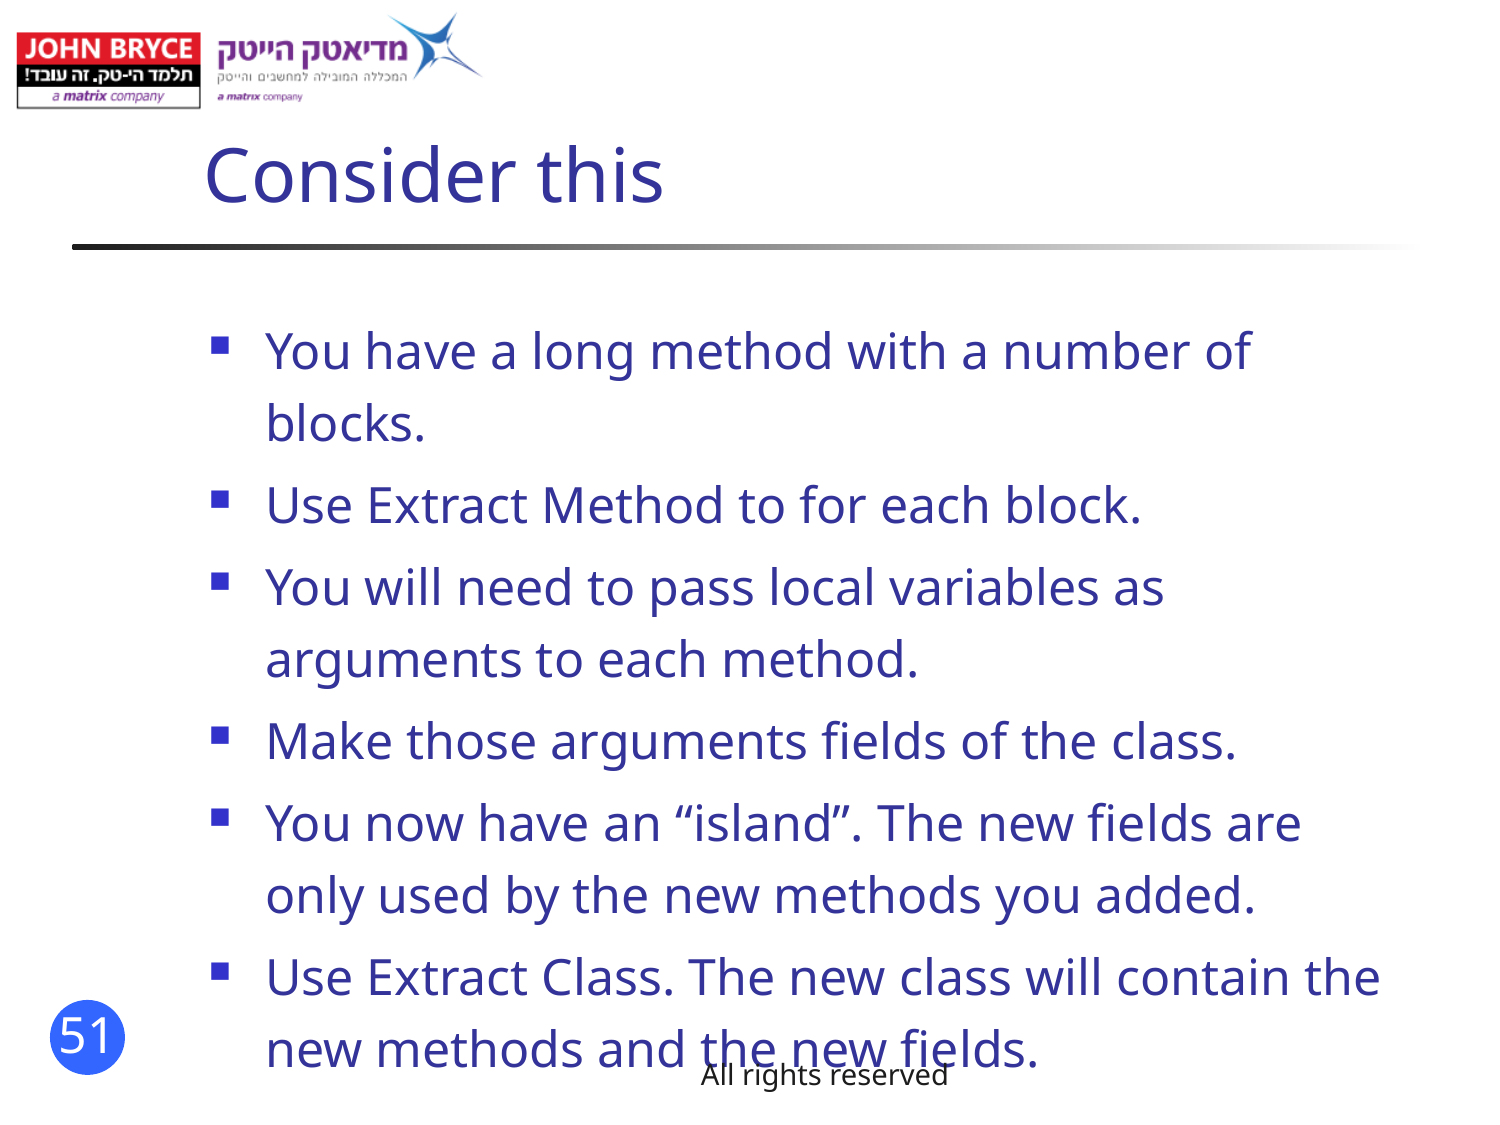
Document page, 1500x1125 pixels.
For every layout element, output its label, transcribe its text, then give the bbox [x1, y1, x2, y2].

title Consider this [188, 34, 1426, 226]
footer All rights reserved [449, 1023, 1201, 1100]
list You have a long method with a number of blocks. Use Extract Method to for each block. You will need to pass local variables as arguments to each method. Make those arguments fields of the class. You now have an “island”. The new fields are only used by the new methods you added. Use Extract Class. The new class will contain the new methods and the new fields. [193, 299, 1426, 1007]
picture [12, 9, 488, 113]
